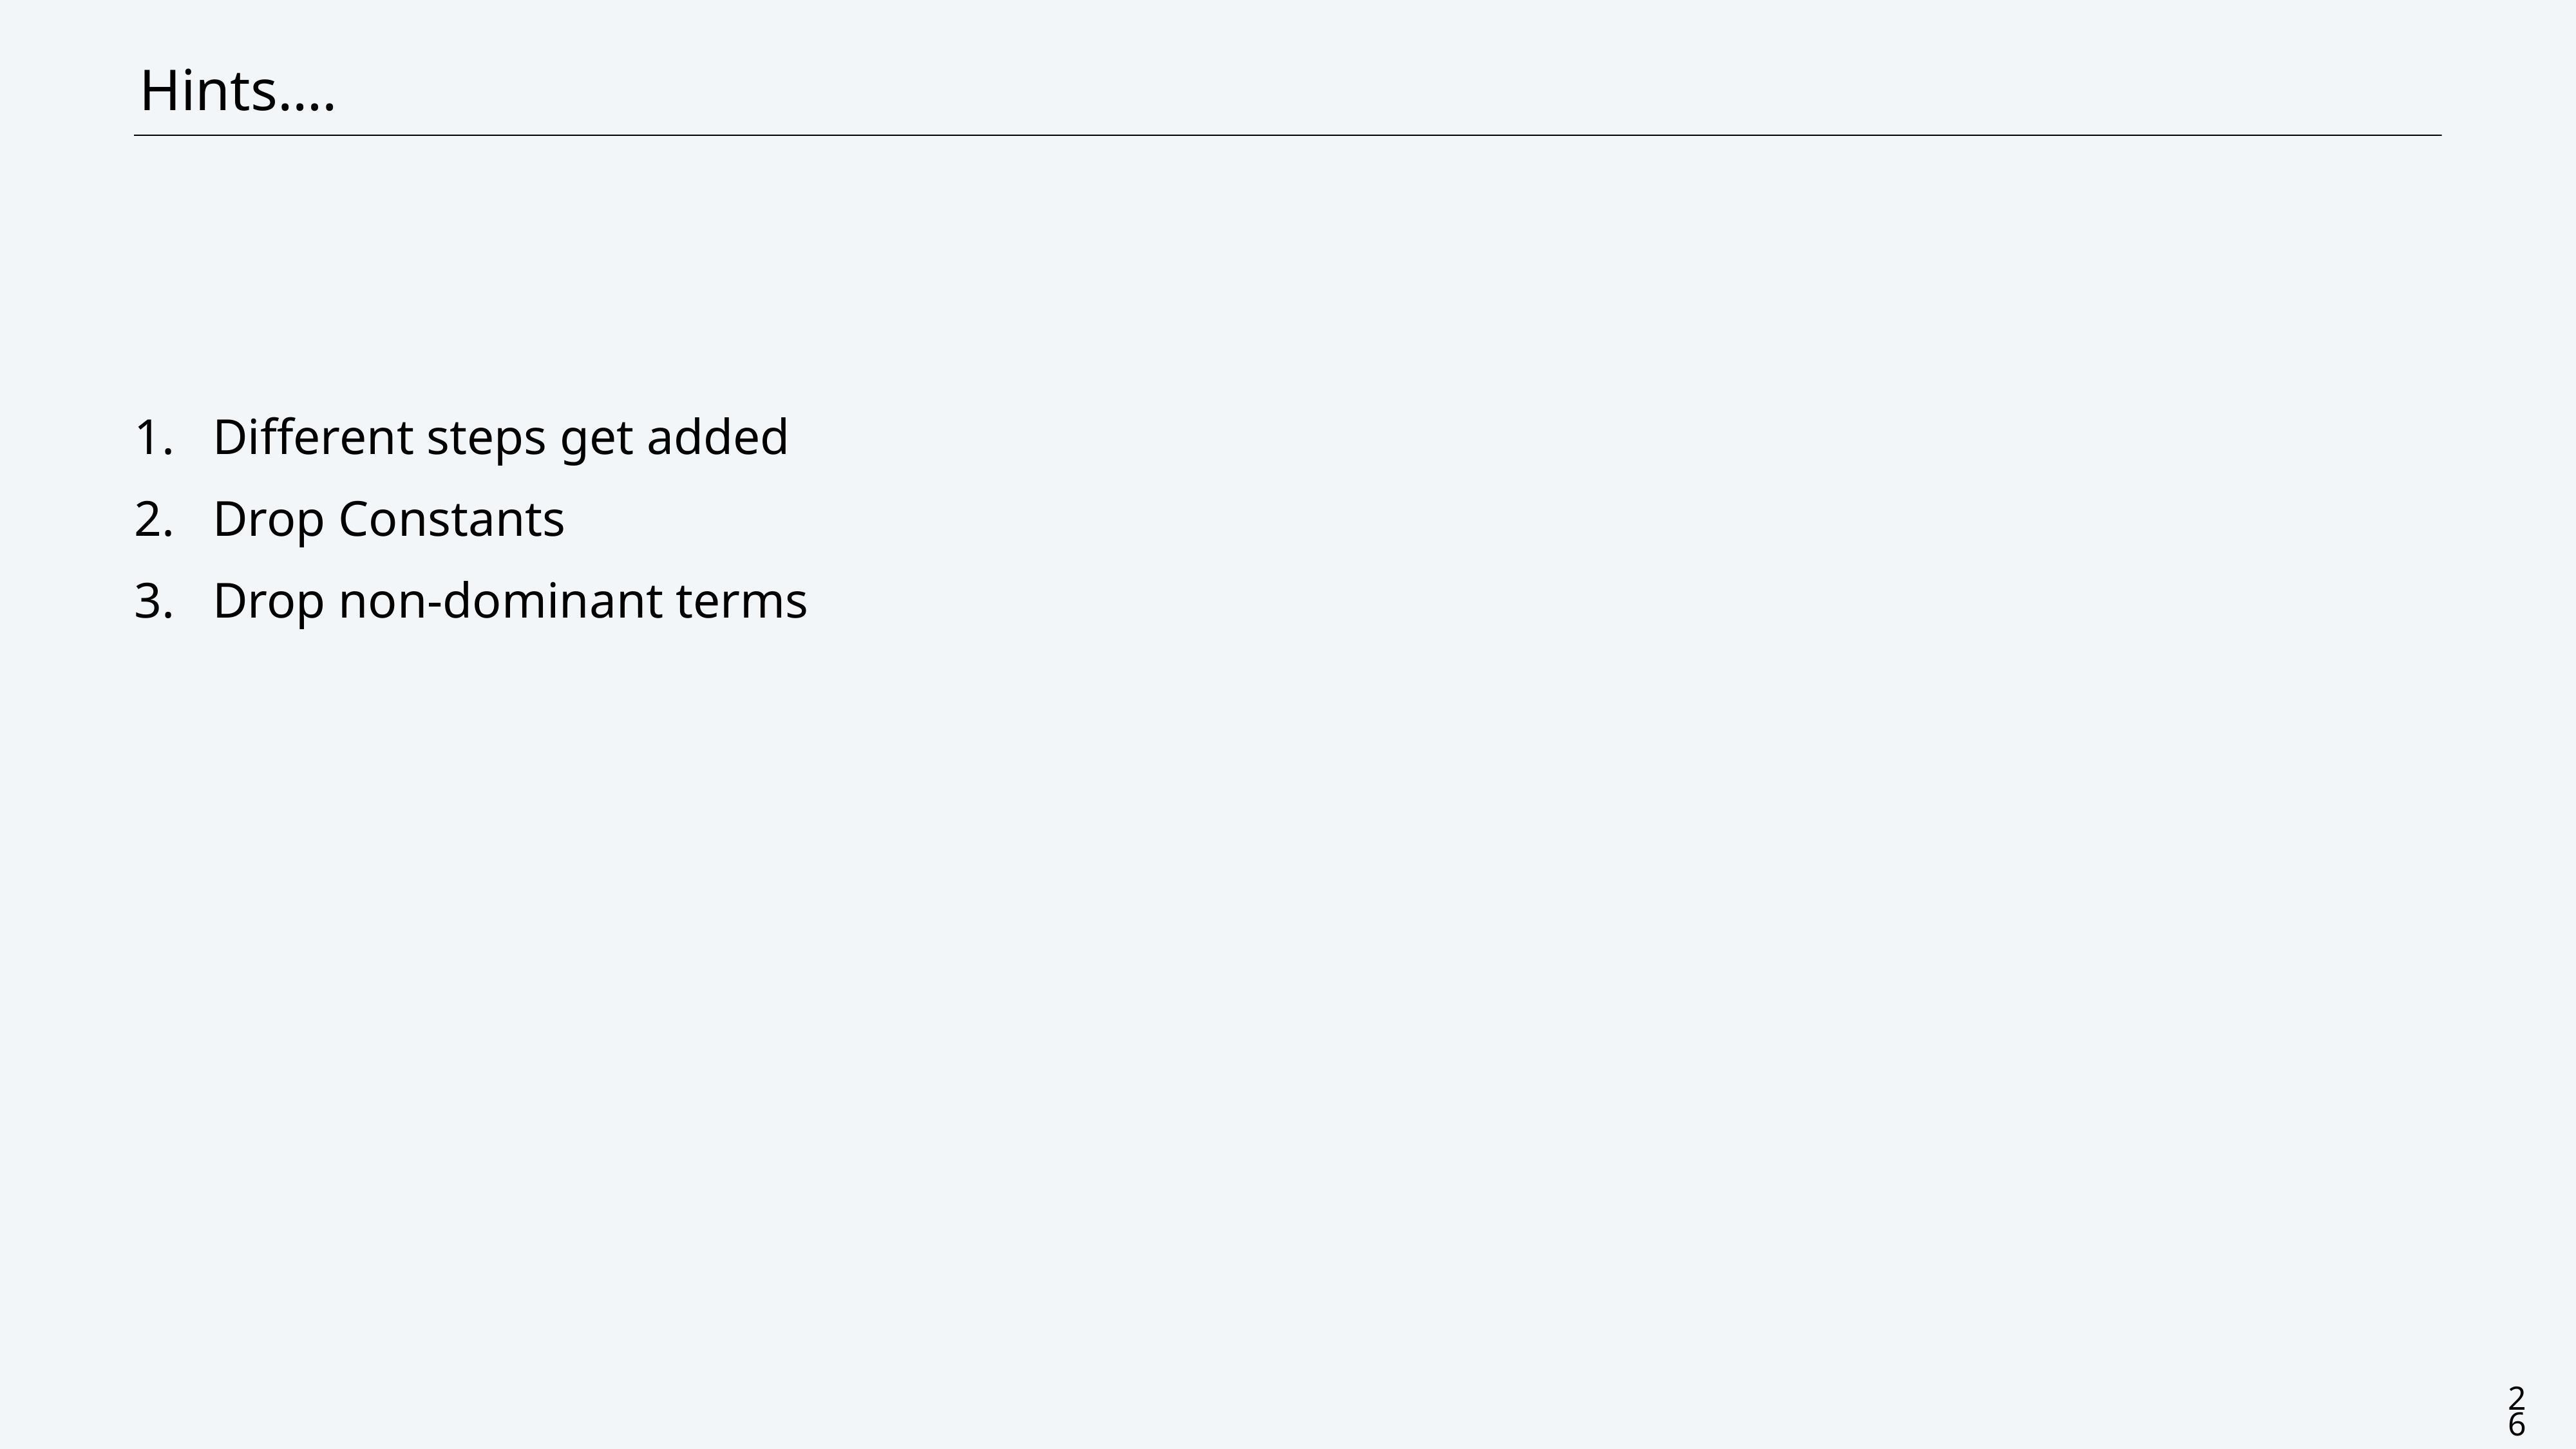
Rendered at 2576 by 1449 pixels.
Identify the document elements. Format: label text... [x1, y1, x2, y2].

slide_number 26 [2504, 1379, 2546, 1427]
title Hints…. [133, 39, 2320, 136]
list Different steps get added Drop Constants Drop non-dominant terms [128, 400, 2439, 1385]
